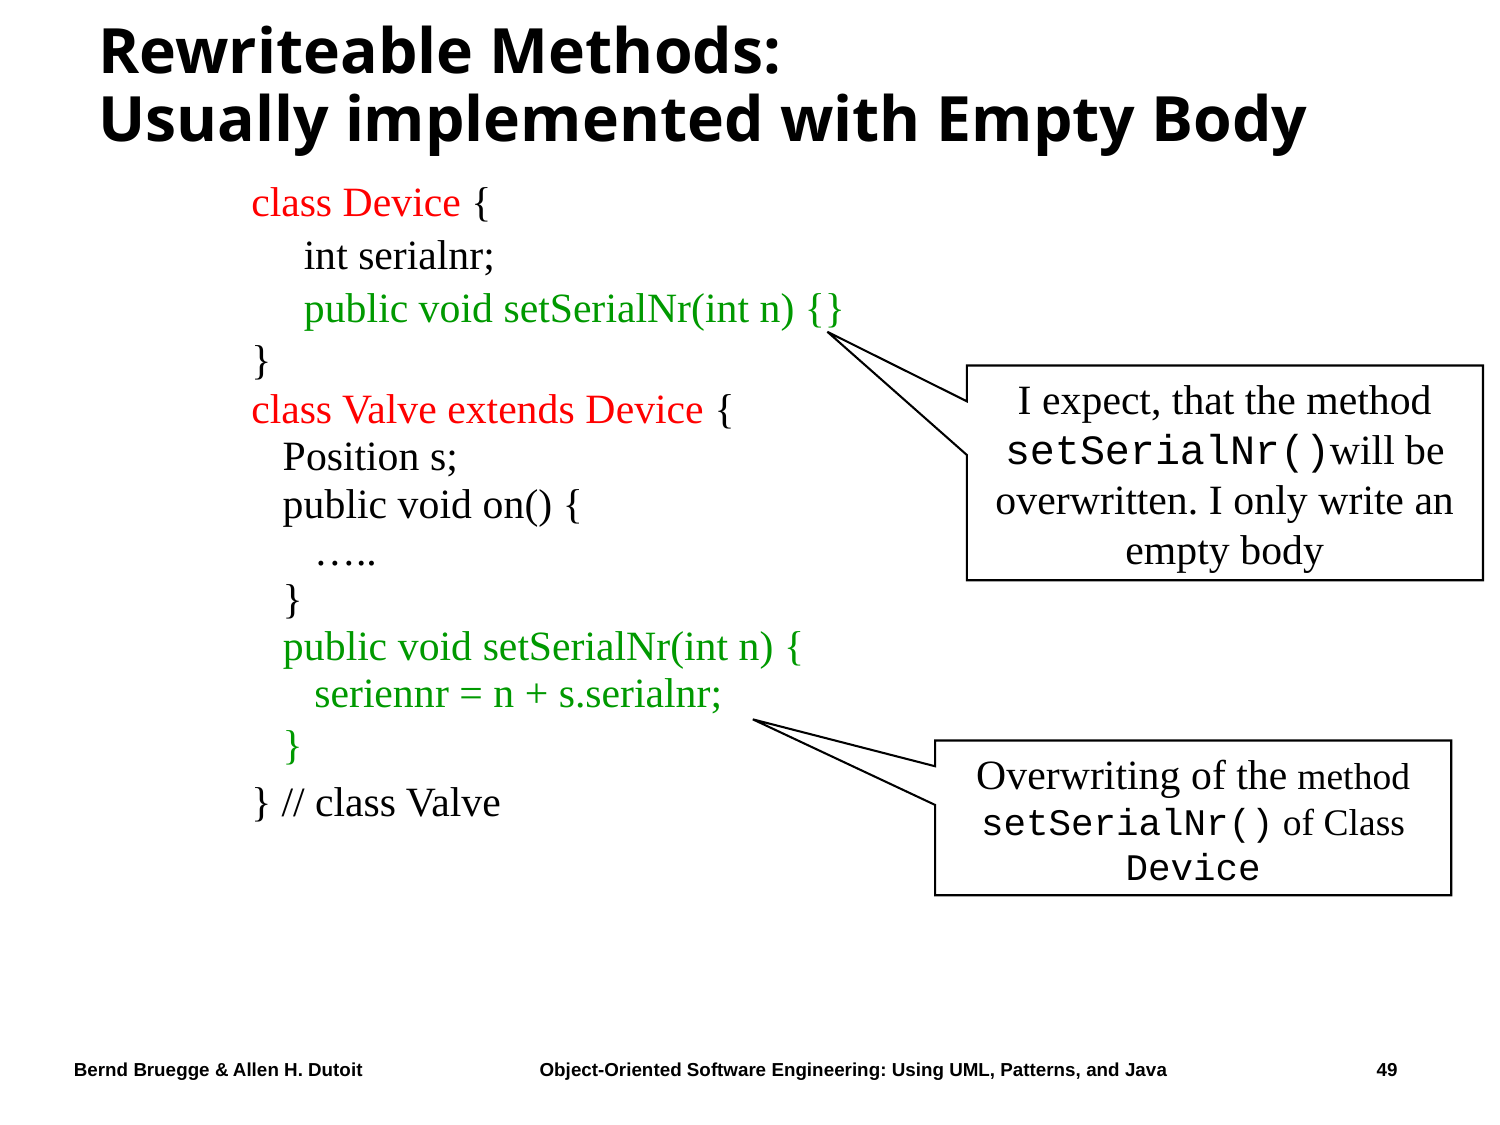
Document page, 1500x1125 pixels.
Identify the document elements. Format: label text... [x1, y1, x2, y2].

title Rewriteable Methods: Usually implemented with Empty Body [83, 24, 1469, 150]
text_box I expect, that the method setSerialNr()will be overwritten. I only write an empty body [827, 331, 1483, 581]
text_box Overwriting of the method setSerialNr() of Class Device [752, 719, 1452, 896]
text_box class Device { int serialnr; public void setSerialNr(int n) {} } class Valve extends Device { Position s; public void on() { ….. } public void setSerialNr(int n) { seriennr = n + s.serialnr; } } // class Valve [236, 172, 1000, 990]
